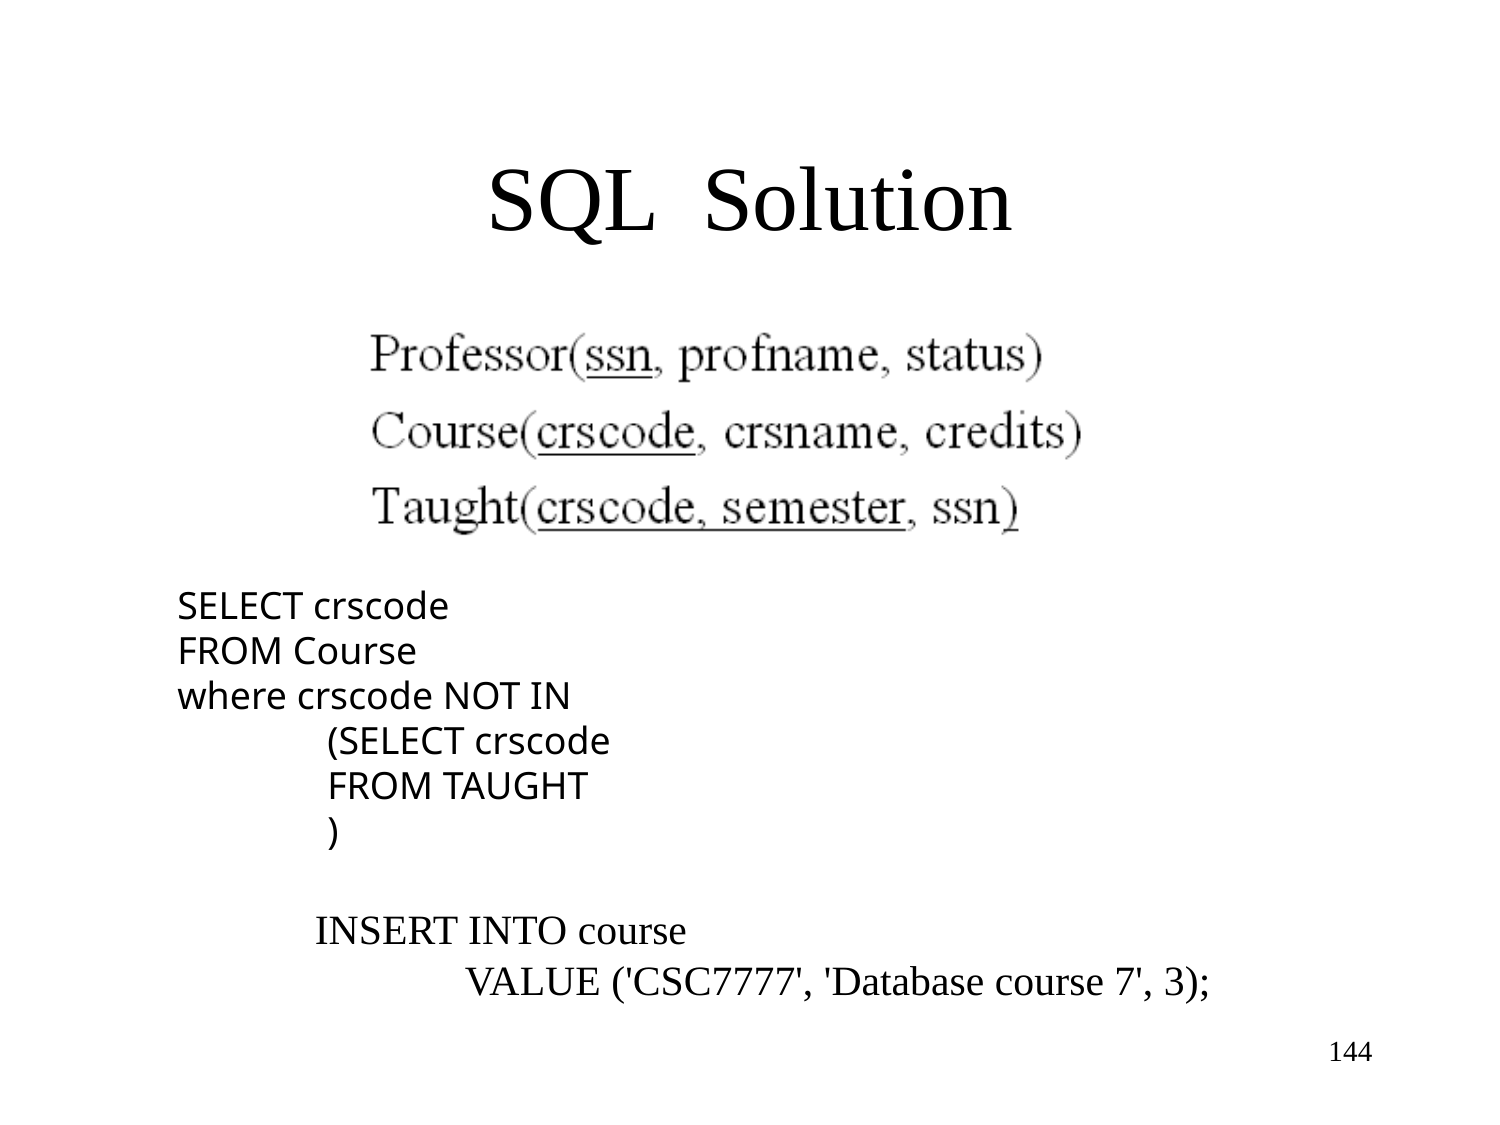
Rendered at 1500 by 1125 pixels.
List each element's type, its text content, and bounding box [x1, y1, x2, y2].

text_box SELECT crscode FROM Course where crscode NOT IN (SELECT crscode FROM TAUGHT ) [162, 574, 1400, 860]
title SQL Solution [112, 99, 1388, 288]
slide_number 144 [1074, 1024, 1388, 1101]
picture [362, 324, 1109, 554]
text_box INSERT INTO course VALUE ('CSC7777', 'Database course 7', 3); [300, 895, 1487, 1011]
